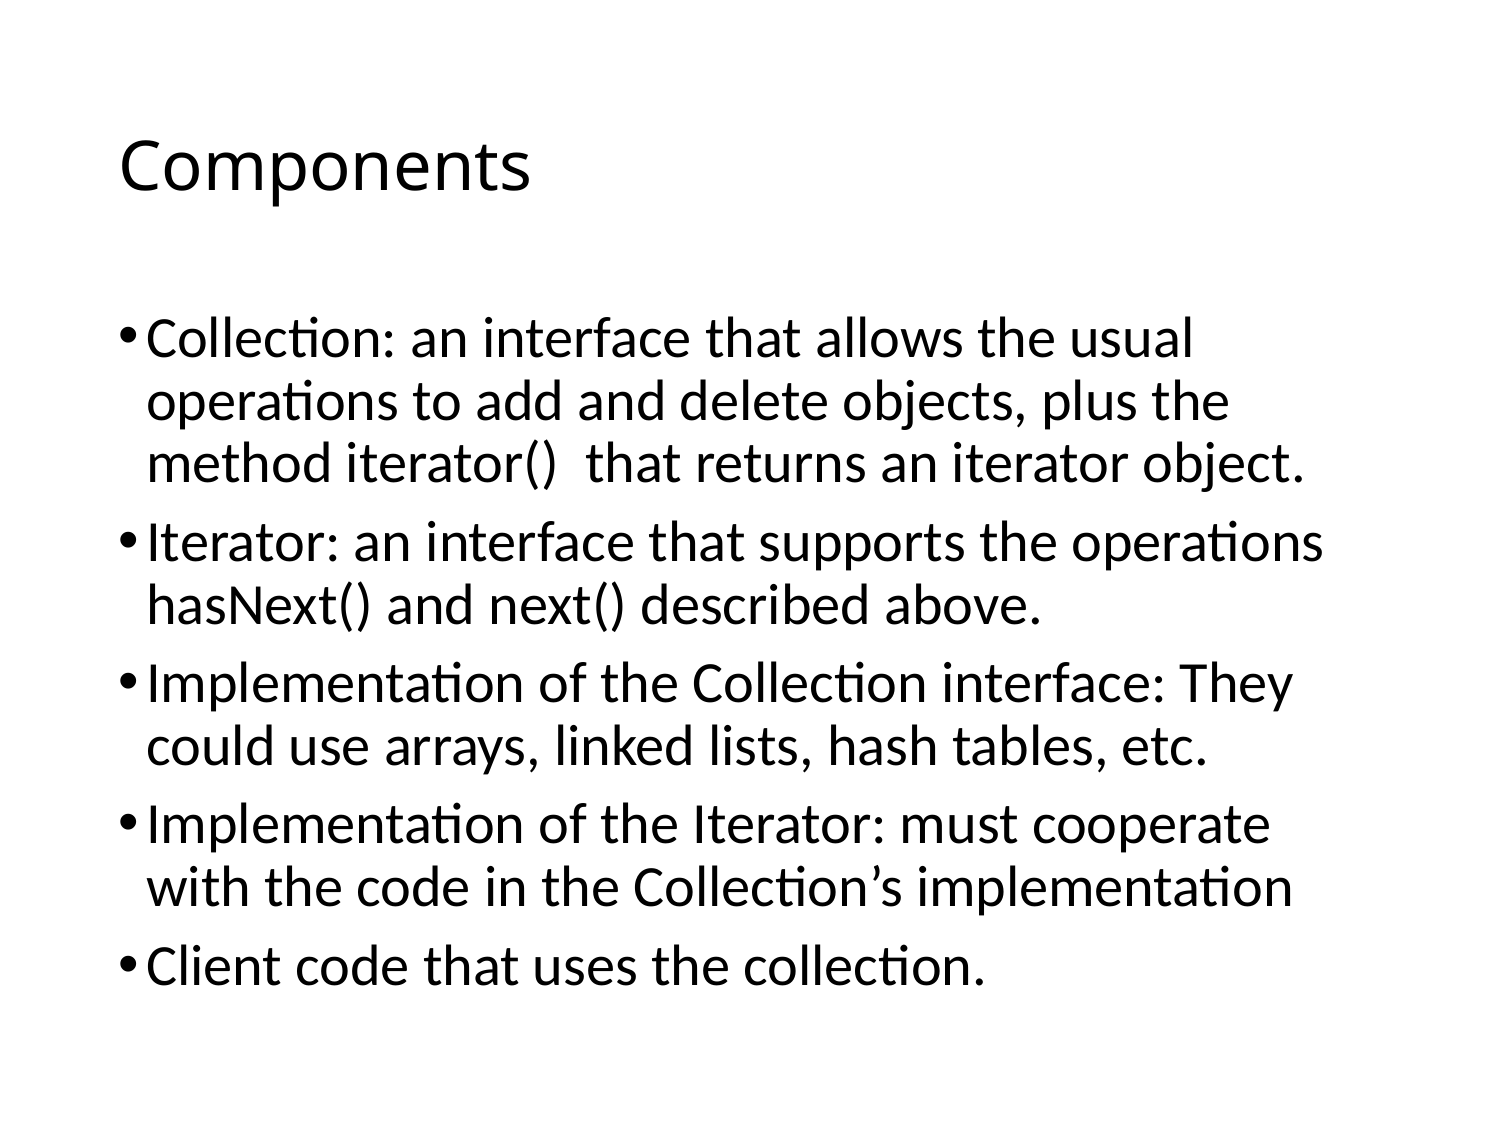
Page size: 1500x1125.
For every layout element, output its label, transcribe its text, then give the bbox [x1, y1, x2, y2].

title Components [103, 59, 1397, 278]
list Collection: an interface that allows the usual operations to add and delete objects, plus the method iterator() that returns an iterator object. Iterator: an interface that supports the operations hasNext() and next() described above. Implementation of the Collection interface: They could use arrays, linked lists, hash tables, etc. Implementation of the Iterator: must cooperate with the code in the Collection’s implementation Client code that uses the collection. [103, 299, 1397, 1014]
